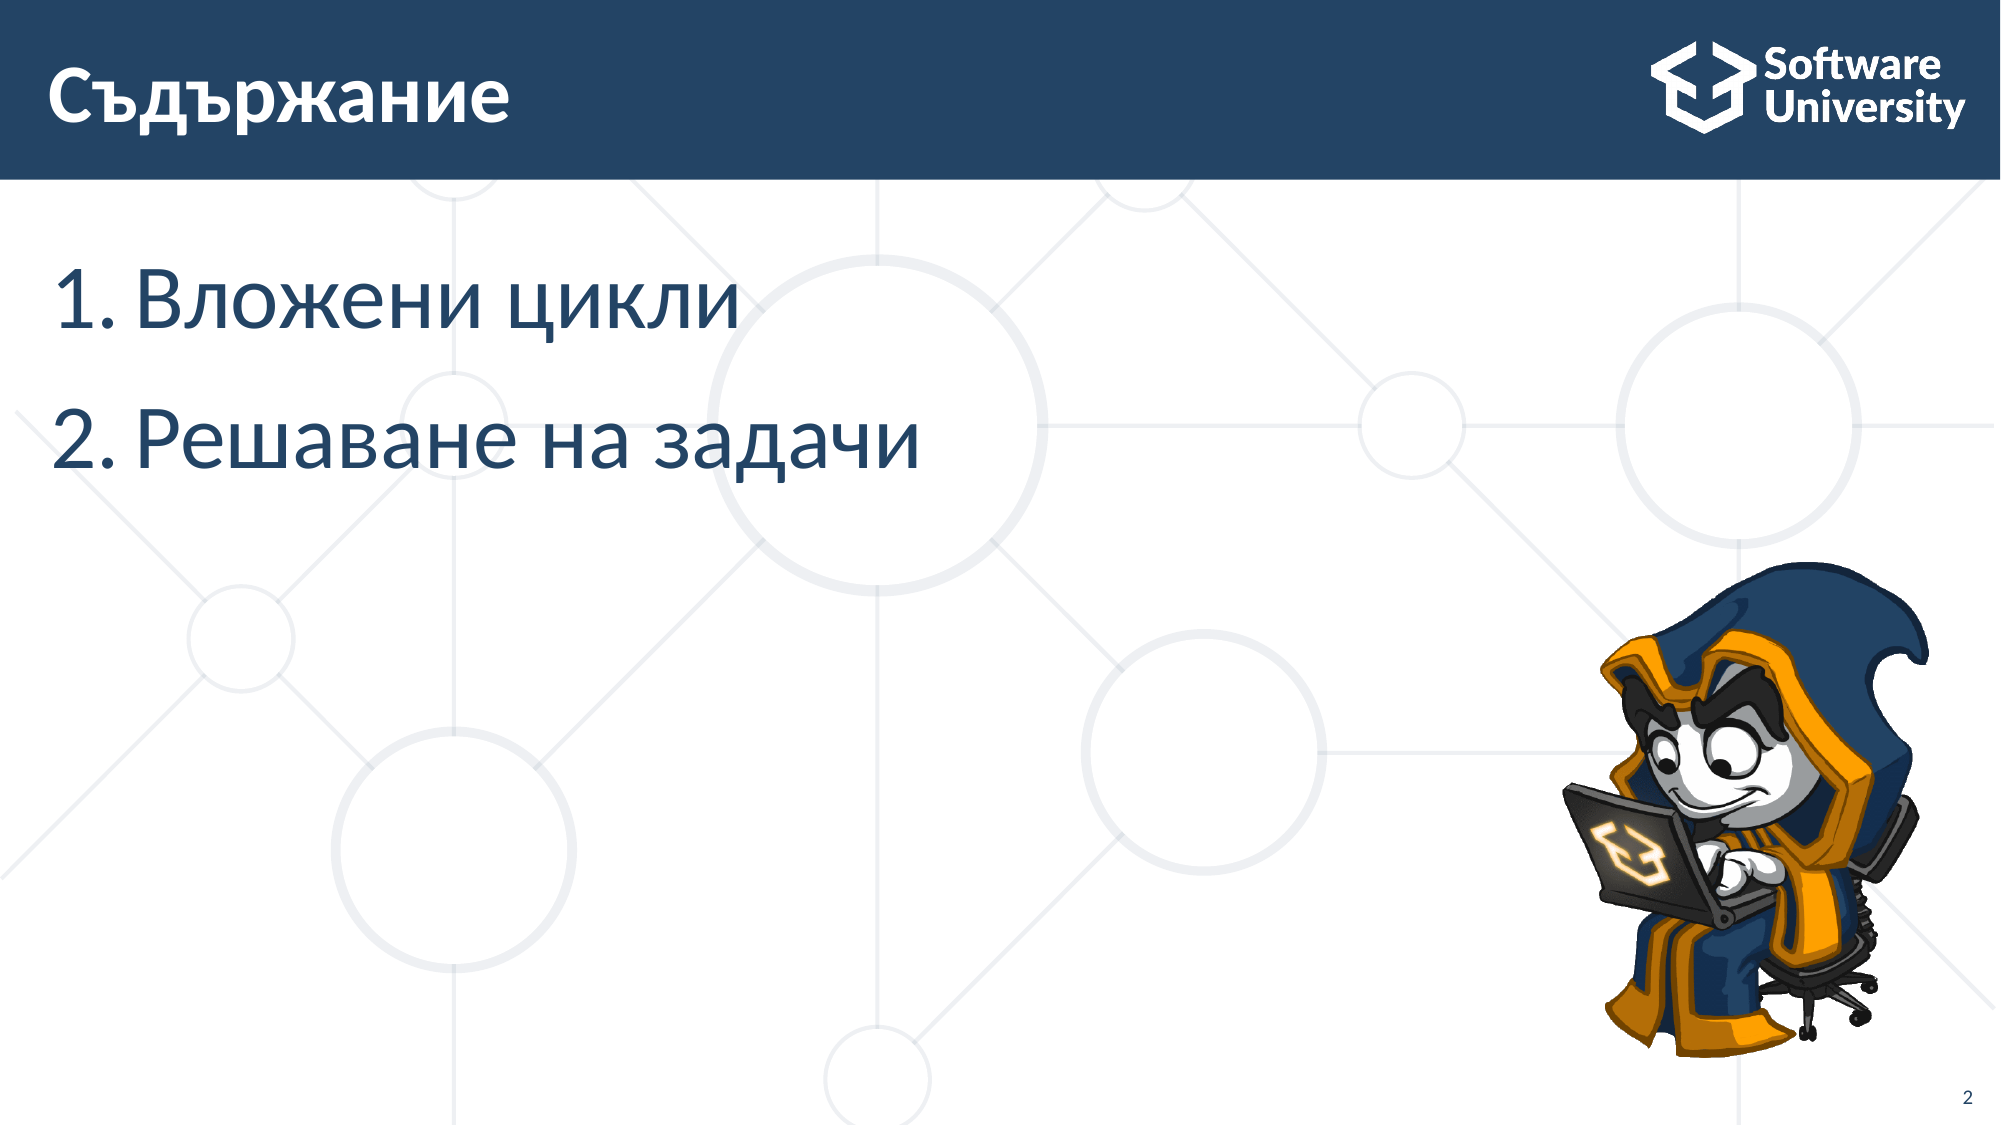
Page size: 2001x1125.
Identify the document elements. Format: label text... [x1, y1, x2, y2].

title Съдържание [31, 16, 1625, 162]
list Вложени цикли Решаване на задачи [32, 224, 1036, 777]
slide_number 2 [1927, 1067, 1989, 1117]
picture [1561, 559, 1931, 1059]
picture [1651, 41, 1966, 134]
